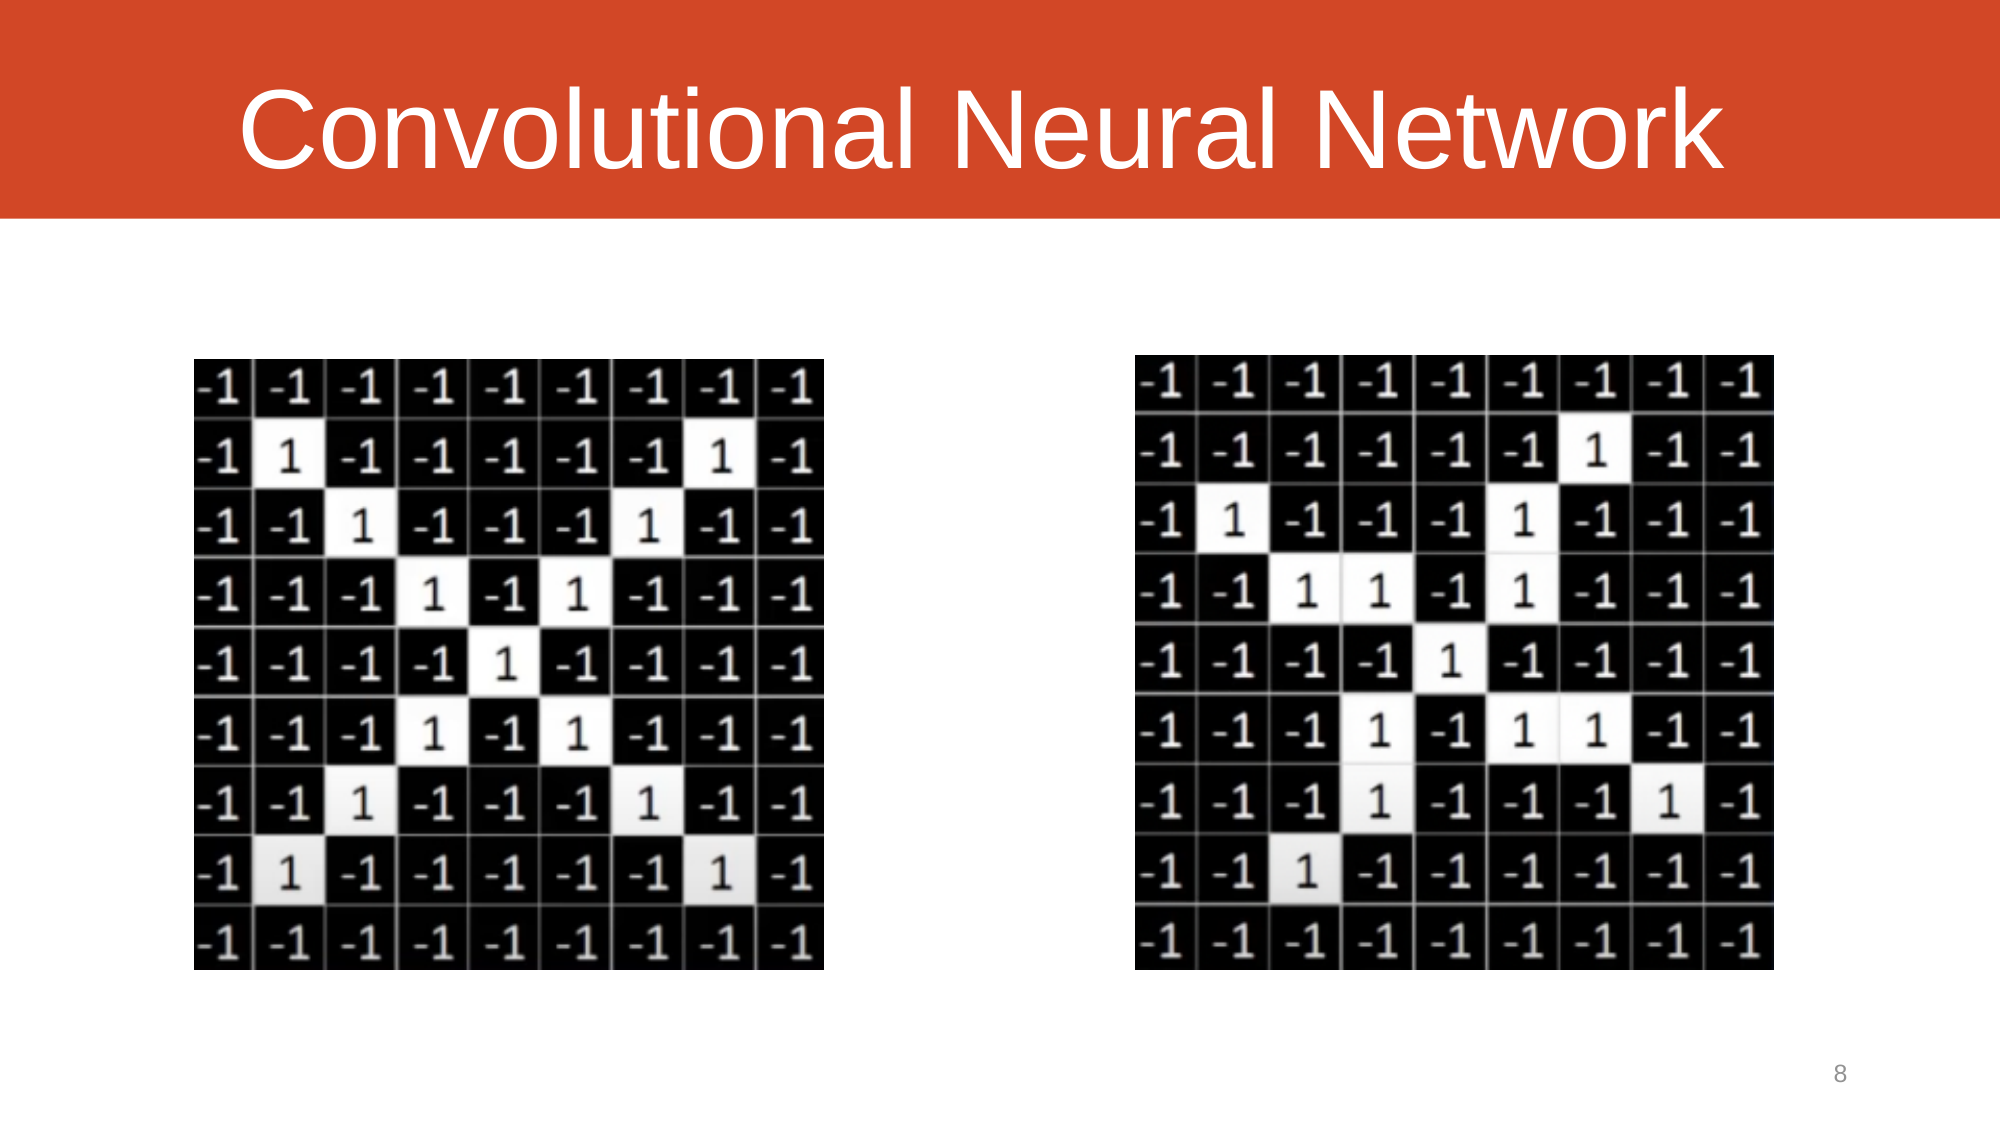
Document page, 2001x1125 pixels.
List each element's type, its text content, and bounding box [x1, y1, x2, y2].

picture [1135, 355, 1774, 970]
slide_number 8 [1325, 1042, 1863, 1103]
picture [194, 359, 824, 970]
title Convolutional Neural Network [99, 0, 1863, 199]
